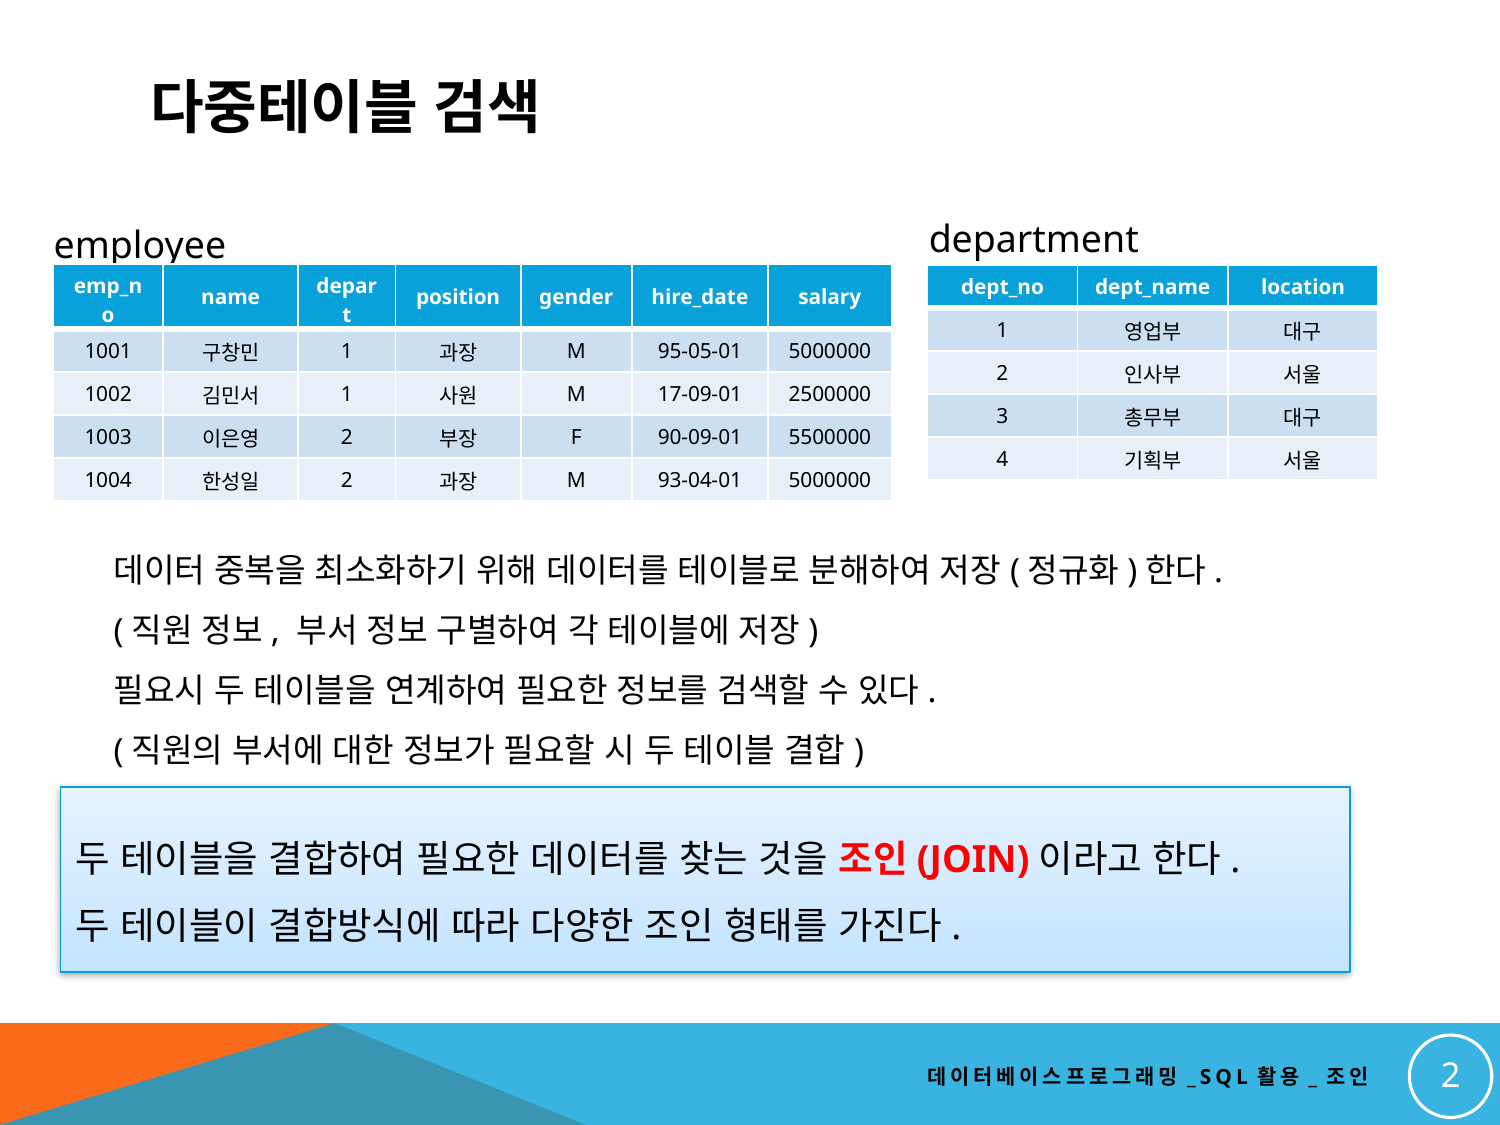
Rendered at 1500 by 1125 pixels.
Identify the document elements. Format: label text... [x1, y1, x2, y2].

table_header position [396, 265, 520, 326]
table_cell 한성일 [164, 459, 297, 500]
table_header dept_no [928, 266, 1077, 305]
text_box 다중테이블 검색 [134, 59, 1369, 150]
table_cell 5500000 [769, 416, 891, 457]
table_cell 90-09-01 [633, 416, 767, 457]
table_cell 인사부 [1078, 352, 1227, 393]
table_cell 2 [299, 416, 395, 457]
text_box 데이터 중복을 최소화하기 위해 데이터를 테이블로 분해하여 저장(정규화)한다. (직원 정보, 부서 정보 구별하여 각 테이블에 저장) 필요시 두 테이블을 연계하여 필요한 정보를 검색할 수 있다. (직원의 부서에 대한 정보가 필요할 시 두 테이블 결합) [98, 521, 1239, 777]
table_cell 17-09-01 [633, 373, 767, 414]
table_cell 이은영 [164, 416, 297, 457]
table_cell 5000000 [769, 459, 891, 500]
table_cell 과장 [396, 332, 520, 371]
table_cell 1 [299, 373, 395, 414]
table_cell F [522, 416, 631, 457]
table_cell 1 [928, 311, 1077, 350]
table_cell 서울 [1229, 352, 1377, 393]
table_cell M [522, 459, 631, 500]
table_cell 기획부 [1078, 438, 1227, 479]
table_cell 2 [299, 459, 395, 500]
table_cell 총무부 [1078, 395, 1227, 436]
table_cell 1002 [54, 373, 162, 414]
table_cell M [522, 332, 631, 371]
table_cell 1004 [54, 459, 162, 500]
table_cell 부장 [396, 416, 520, 457]
text_box employee [38, 191, 242, 274]
table_header emp_no [54, 265, 162, 326]
table_header name [164, 265, 297, 326]
table_header salary [769, 265, 891, 326]
slide_number 2 [1407, 1033, 1494, 1120]
table_cell 95-05-01 [633, 332, 767, 371]
table_cell 구창민 [164, 332, 297, 371]
table_cell 대구 [1229, 395, 1377, 436]
table_header dept_name [1078, 266, 1227, 305]
table_cell 1001 [54, 332, 162, 371]
text_box 두 테이블을 결합하여 필요한 데이터를 찾는 것을 조인(JOIN)이라고 한다. 두 테이블이 결합방식에 따라 다양한 조인 형태를 가진다. [60, 786, 1351, 973]
table_cell 5000000 [769, 332, 891, 371]
table_header depart [299, 265, 395, 326]
table_cell 1 [299, 332, 395, 371]
table_cell 김민서 [164, 373, 297, 414]
table_header hire_date [633, 265, 767, 326]
table_cell M [522, 373, 631, 414]
table_cell 사원 [396, 373, 520, 414]
footer 데이터베이스프로그래밍_SQL활용_조인 [537, 1053, 1384, 1099]
table_cell 대구 [1229, 311, 1377, 350]
table_header gender [522, 265, 631, 326]
table_cell 과장 [396, 459, 520, 500]
text_box department [913, 207, 1154, 267]
table_cell 93-04-01 [633, 459, 767, 500]
table_cell 1003 [54, 416, 162, 457]
table_cell 2 [928, 352, 1077, 393]
table_cell 3 [928, 395, 1077, 436]
table_cell 4 [928, 438, 1077, 479]
table_header location [1229, 266, 1377, 305]
table_cell 서울 [1229, 438, 1377, 479]
table_cell 2500000 [769, 373, 891, 414]
table_cell 영업부 [1078, 311, 1227, 350]
